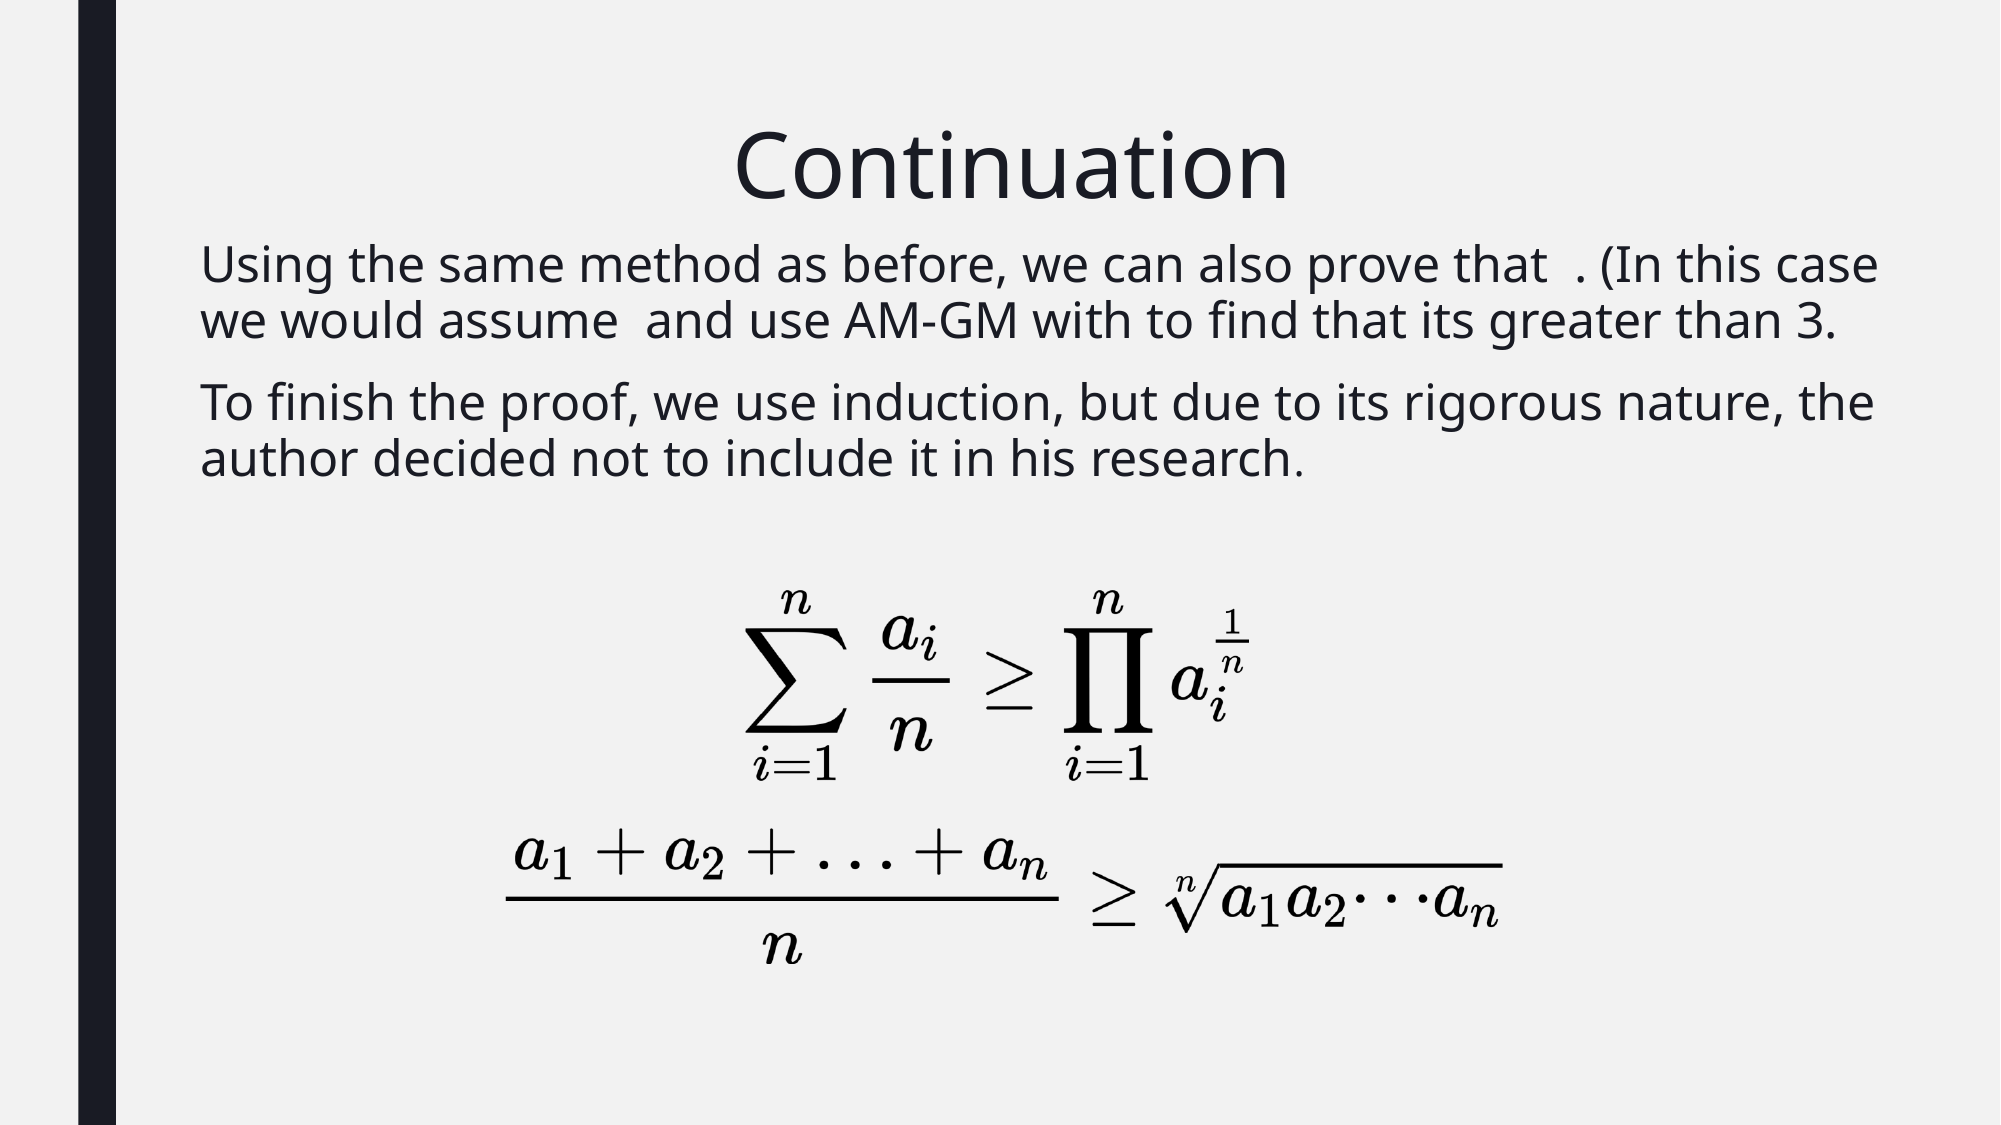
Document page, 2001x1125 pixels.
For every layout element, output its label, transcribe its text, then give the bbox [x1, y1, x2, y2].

picture [497, 827, 1503, 964]
picture [741, 581, 1259, 792]
title Continuation [225, 112, 1800, 230]
